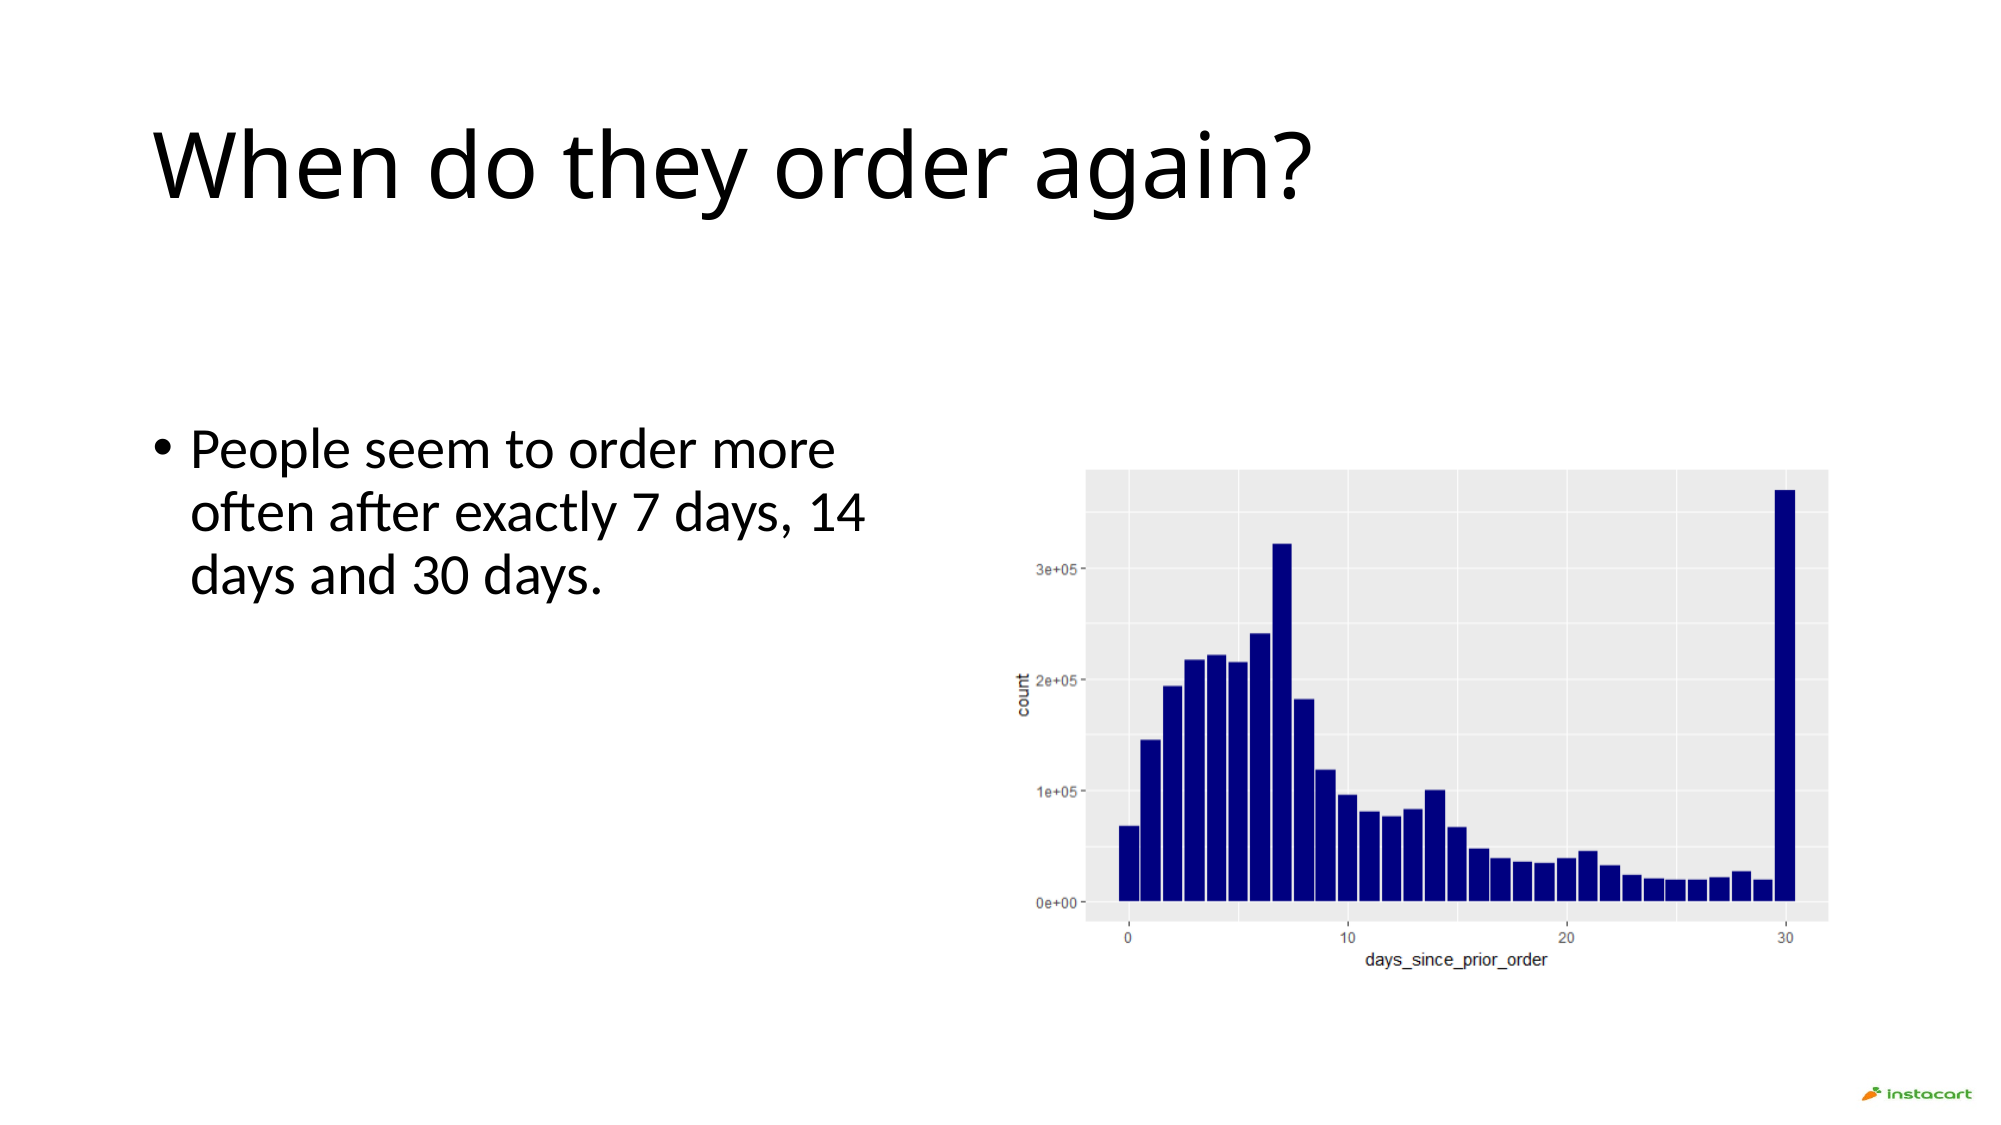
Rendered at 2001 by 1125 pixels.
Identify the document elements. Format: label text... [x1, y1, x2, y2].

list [1012, 440, 1863, 986]
title When do they order again? [137, 59, 1863, 278]
list People seem to order more often after exactly 7 days, 14 days and 30 days. [137, 410, 984, 1016]
picture [1844, 1065, 2000, 1125]
